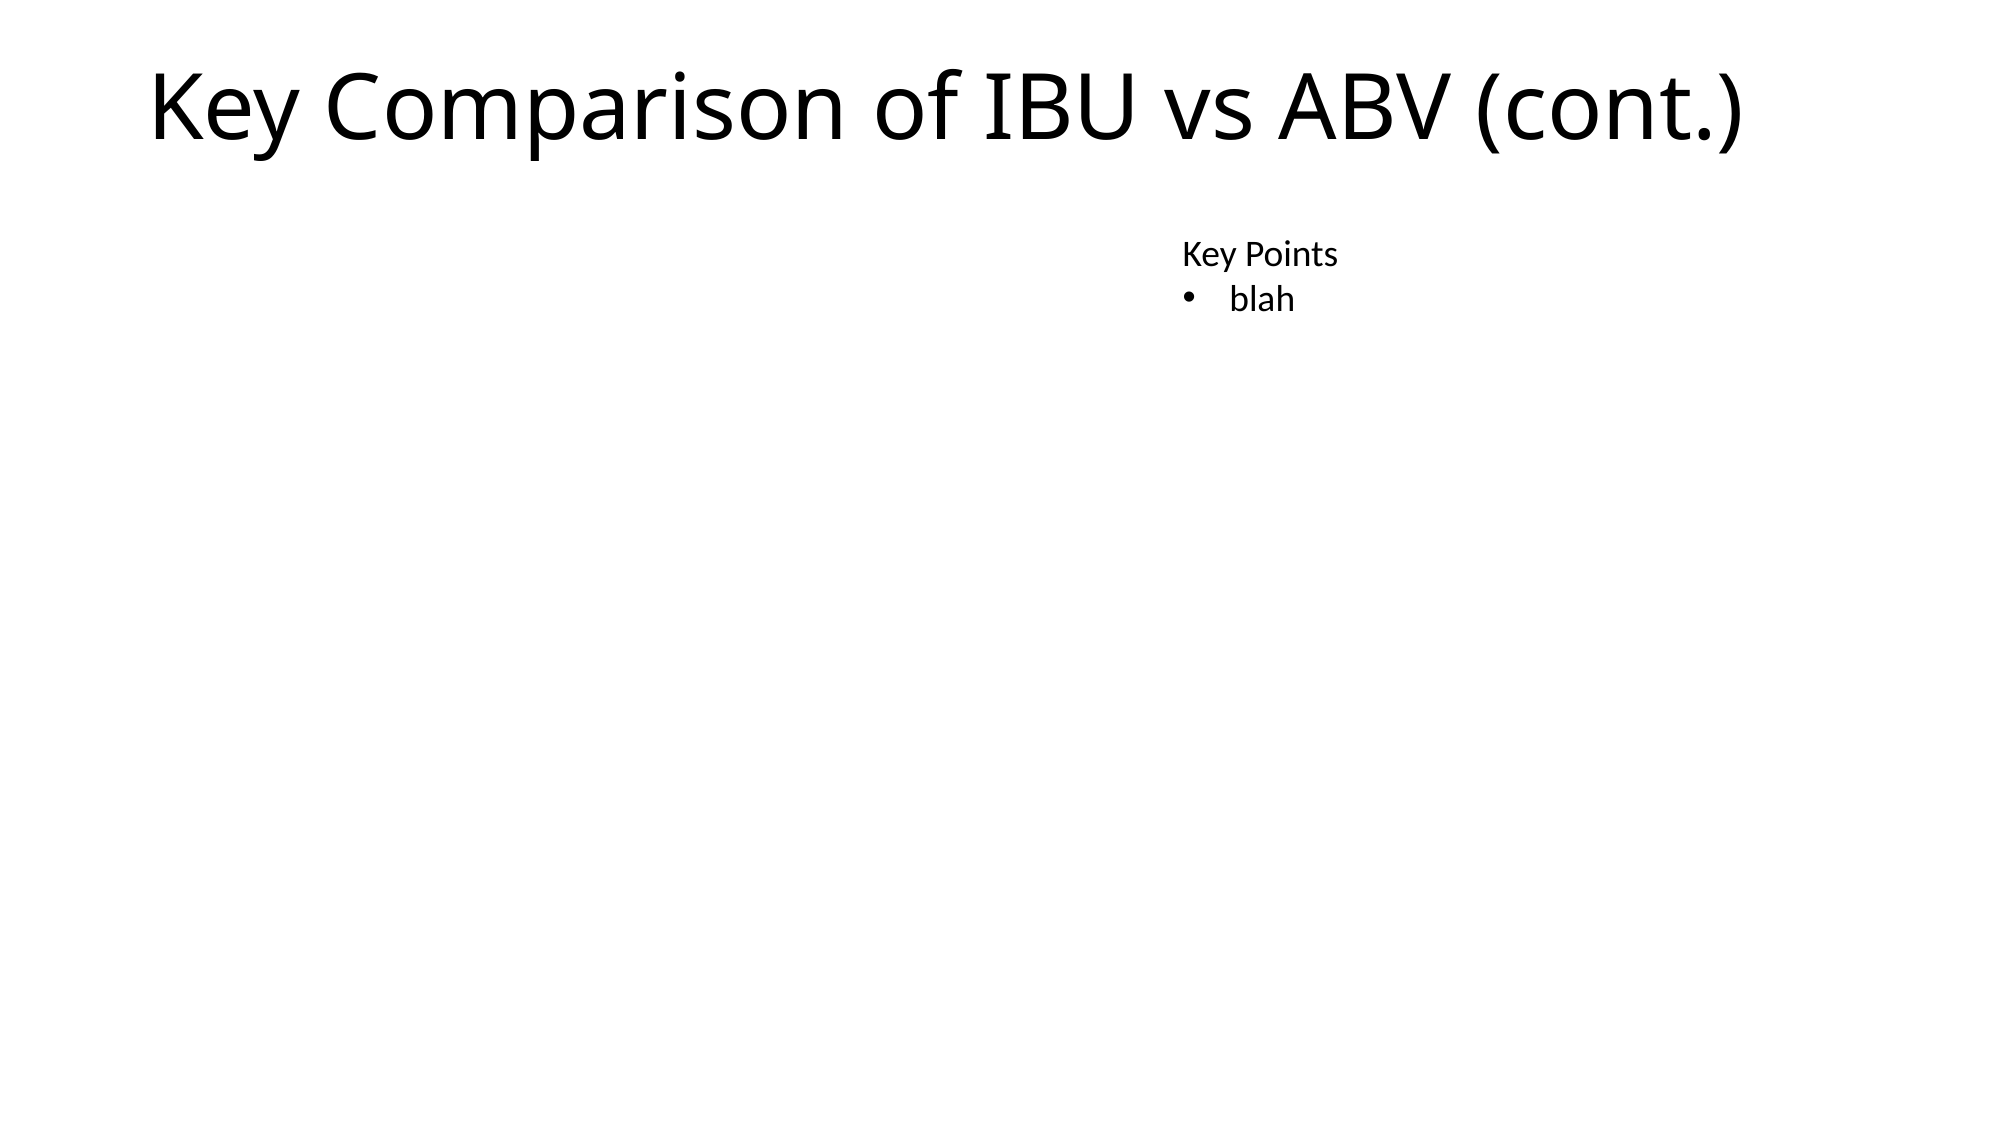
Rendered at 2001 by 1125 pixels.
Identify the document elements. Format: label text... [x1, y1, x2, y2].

text_box Key Comparison of IBU vs ABV (cont.) [132, 52, 1858, 182]
text_box Key Points blah [1167, 221, 1740, 417]
